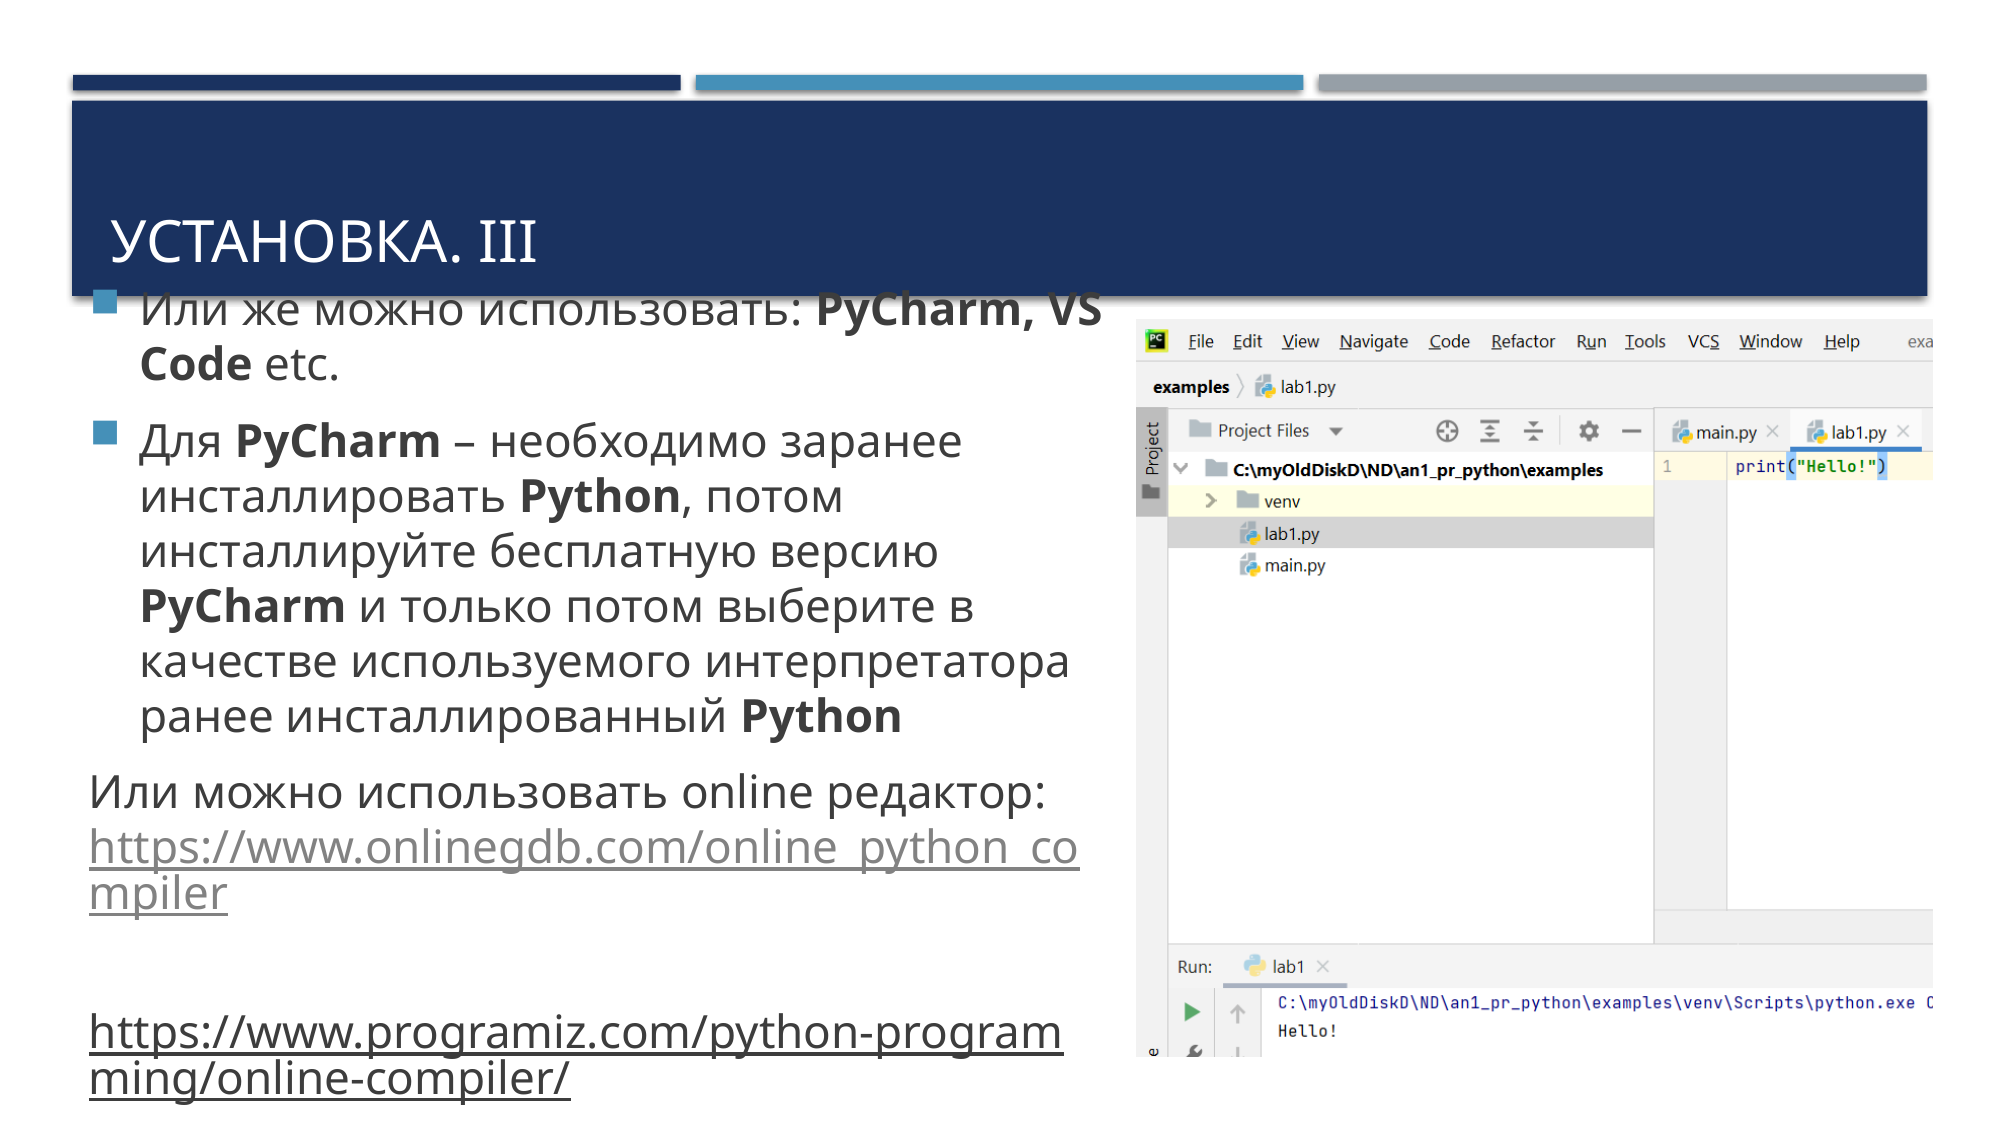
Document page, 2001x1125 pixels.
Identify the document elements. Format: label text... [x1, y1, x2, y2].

picture [1135, 318, 1934, 1058]
list Или же можно использовать: PyCharm, VS Code etc. Для PyCharm – необходимо заранее инсталлировать Python, потом инсталлируйте бесплатную версию PyCharm и только потом выберите в качестве используемого интерпретатора ранее инсталлированный Python Или можно использовать online редактор: https://www.onlinegdb.com/online_python_compiler https://www.programiz.com/python-programming/online-compiler/ [73, 297, 1118, 1057]
title Установка. III [95, 115, 1905, 282]
